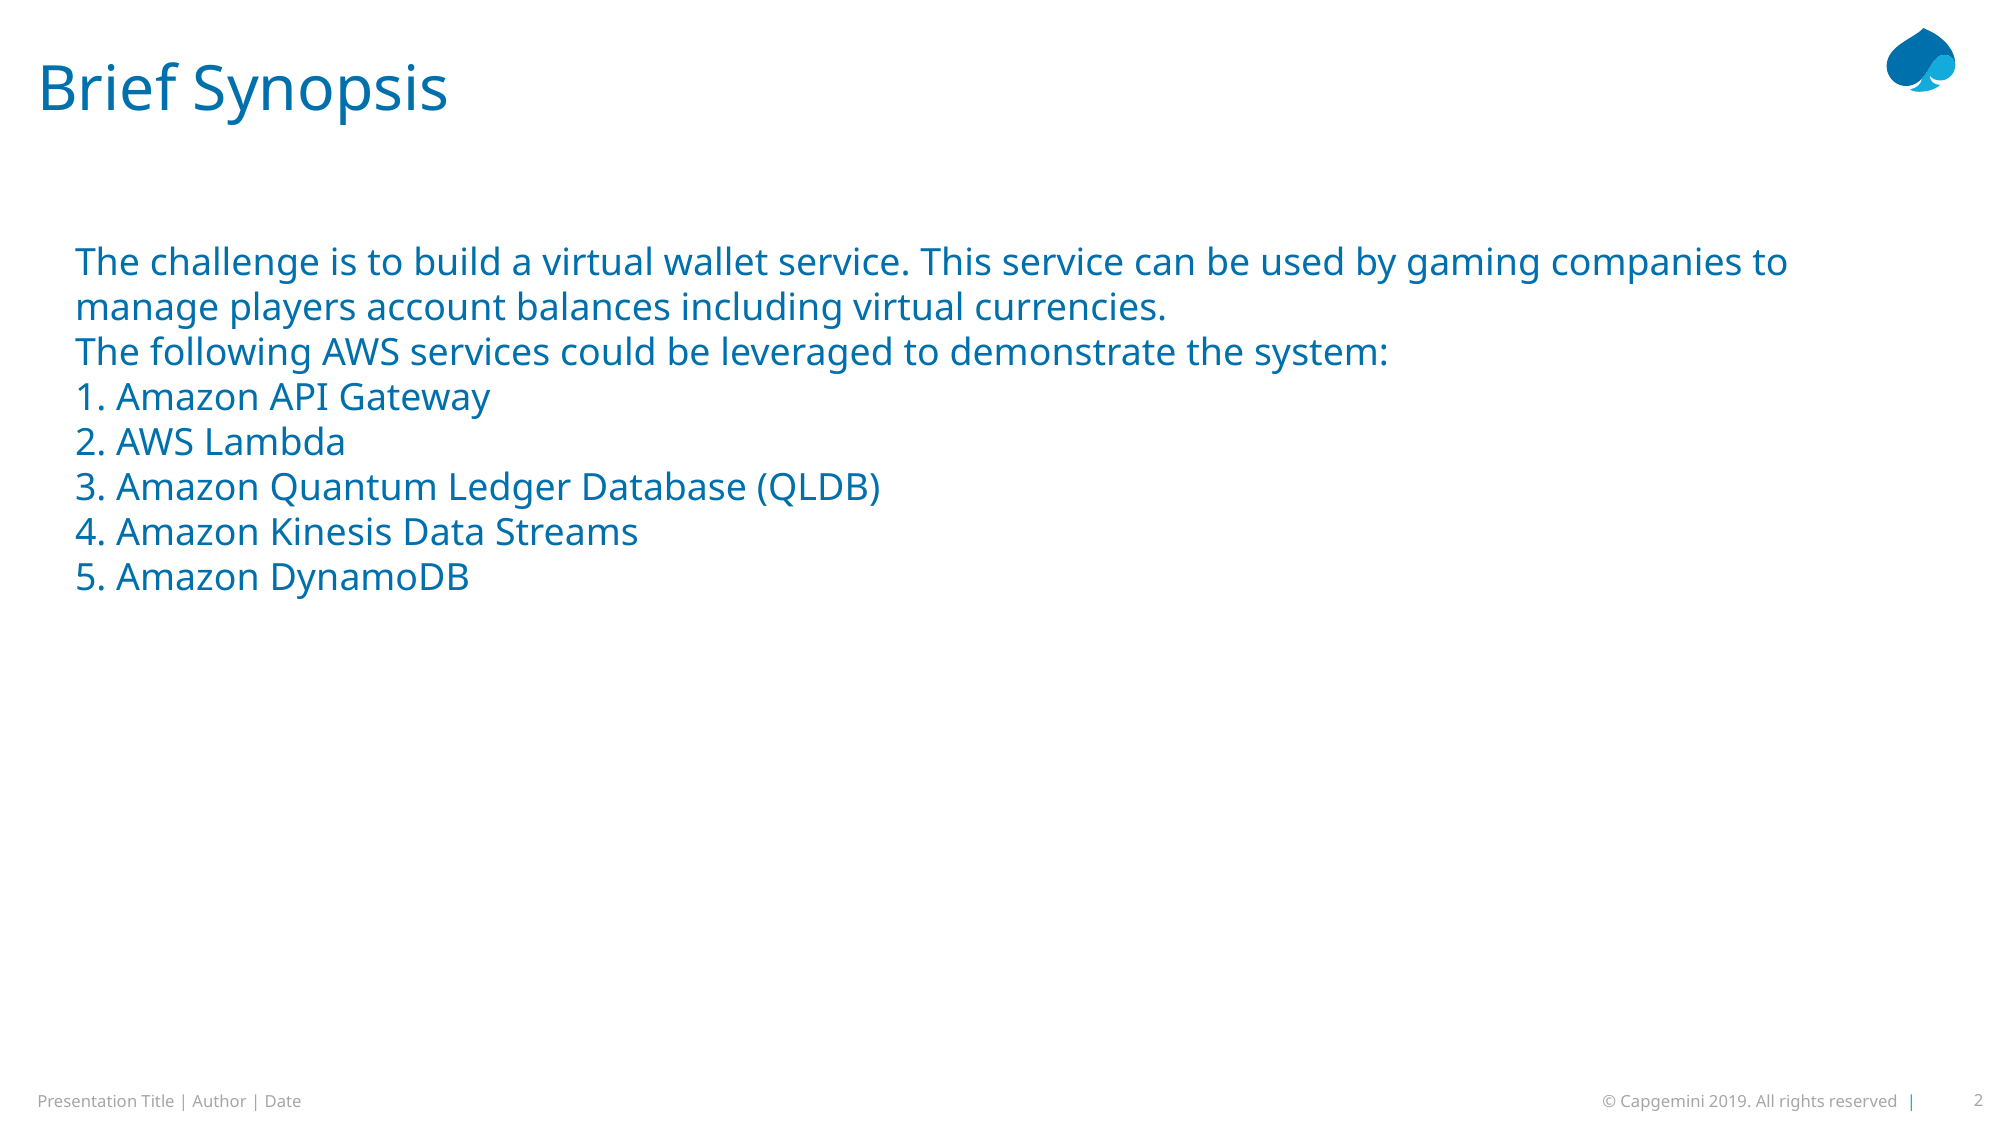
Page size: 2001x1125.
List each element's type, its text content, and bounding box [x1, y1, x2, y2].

text_box The challenge is to build a virtual wallet service. This service can be used by gaming companies to manage players account balances including virtual currencies. The following AWS services could be leveraged to demonstrate the system: 1. Amazon API Gateway 2. AWS Lambda 3. Amazon Quantum Ledger Database (QLDB) 4. Amazon Kinesis Data Streams 5. Amazon DynamoDB [75, 237, 1882, 981]
text_box Brief Synopsis [37, 0, 1863, 181]
